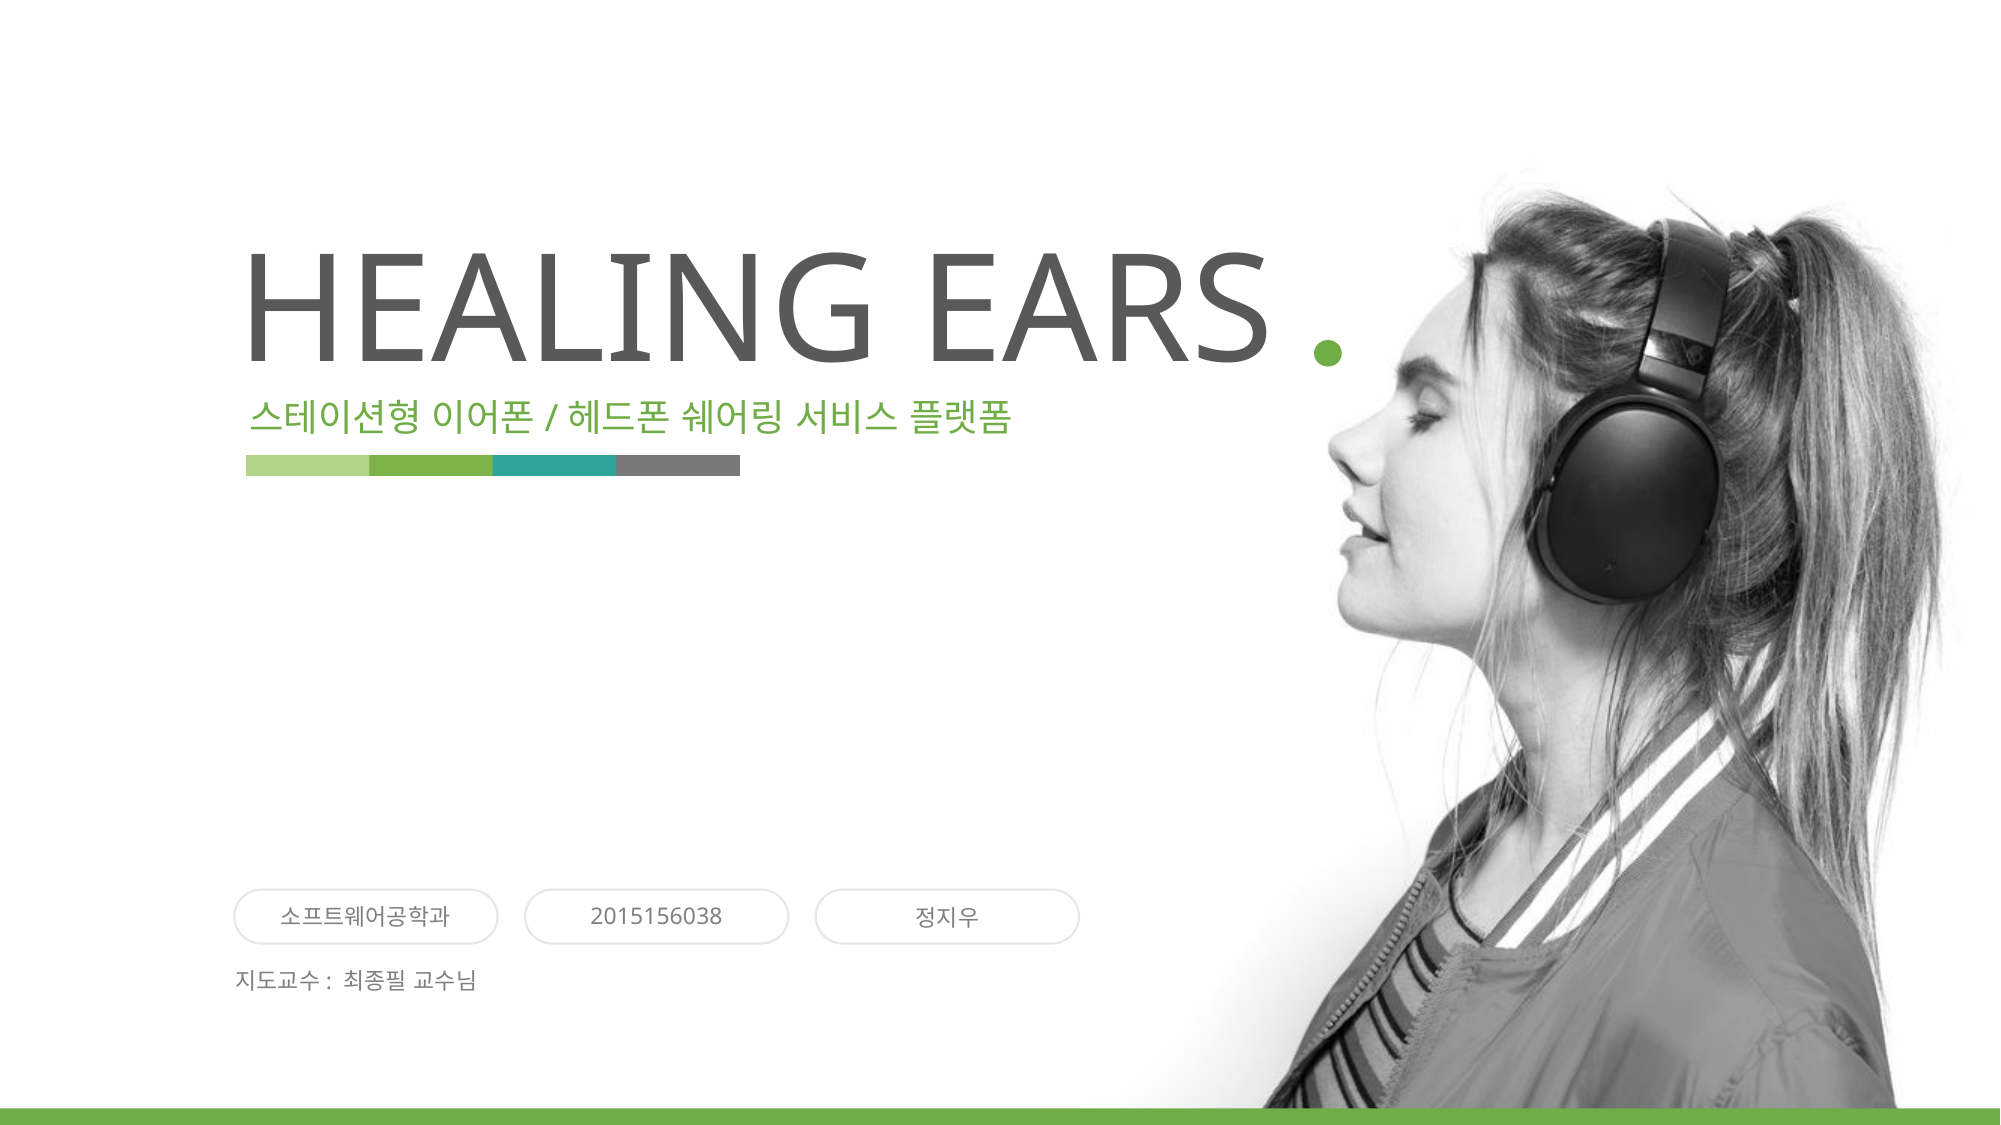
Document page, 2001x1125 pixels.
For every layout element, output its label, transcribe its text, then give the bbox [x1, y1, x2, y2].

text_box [246, 455, 740, 476]
text_box [0, 1107, 2000, 1125]
picture [874, 16, 2000, 1109]
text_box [234, 889, 1080, 944]
text_box 스테이션형 이어폰/헤드폰 쉐어링 서비스 플랫폼 [234, 386, 874, 447]
text_box HEALING EARS [222, 204, 874, 399]
text_box 지도교수: 최종필 교수님 [220, 958, 614, 1001]
